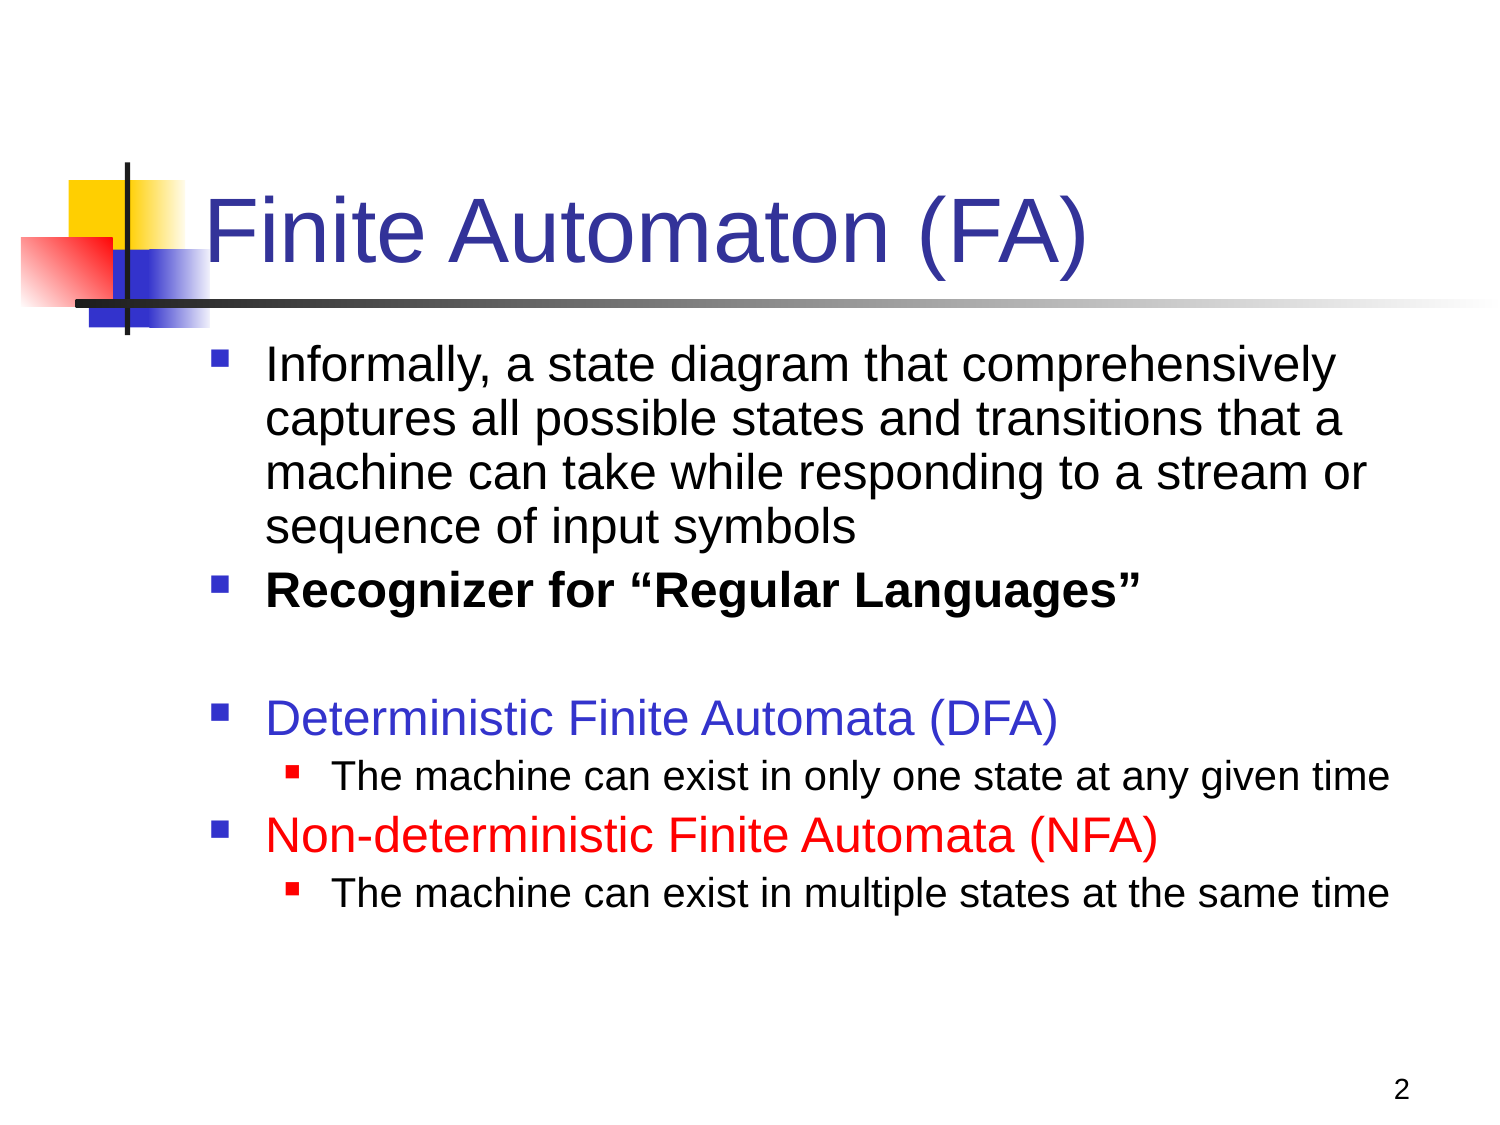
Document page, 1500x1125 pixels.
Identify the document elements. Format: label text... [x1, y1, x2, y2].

slide_number 2 [1112, 1037, 1426, 1113]
title Finite Automaton (FA) [188, 101, 1468, 289]
list Informally, a state diagram that comprehensively captures all possible states and transitions that a machine can take while responding to a stream or sequence of input symbols Recognizer for “Regular Languages” Deterministic Finite Automata (DFA) The machine can exist in only one state at any given time Non-deterministic Finite Automata (NFA) The machine can exist in multiple states at the same time [193, 330, 1470, 1007]
